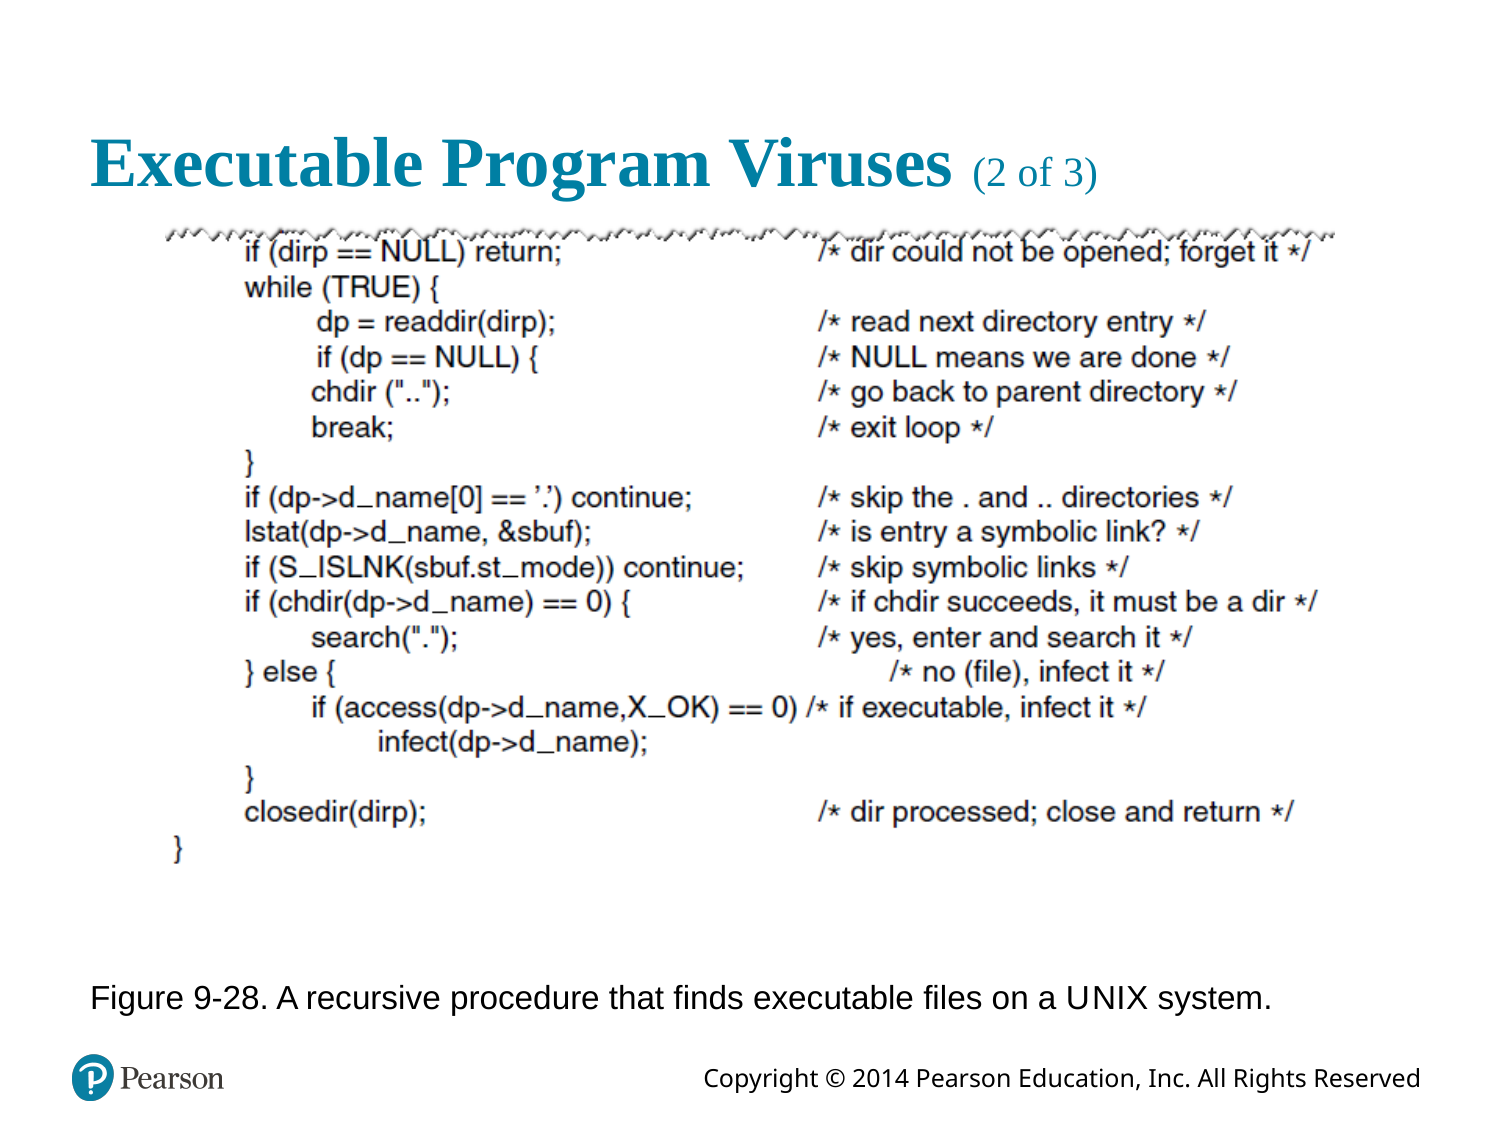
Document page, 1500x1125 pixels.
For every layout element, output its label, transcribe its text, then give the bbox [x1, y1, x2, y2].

picture [72, 1054, 88, 1070]
title Executable Program Viruses (2 of 3) [75, 40, 1425, 216]
picture [98, 1054, 224, 1101]
picture [165, 214, 1335, 881]
list Figure 9-28. A recursive procedure that finds executable files on a U N I X system. [75, 880, 1425, 1031]
picture [72, 1087, 83, 1101]
picture [80, 1063, 106, 1088]
